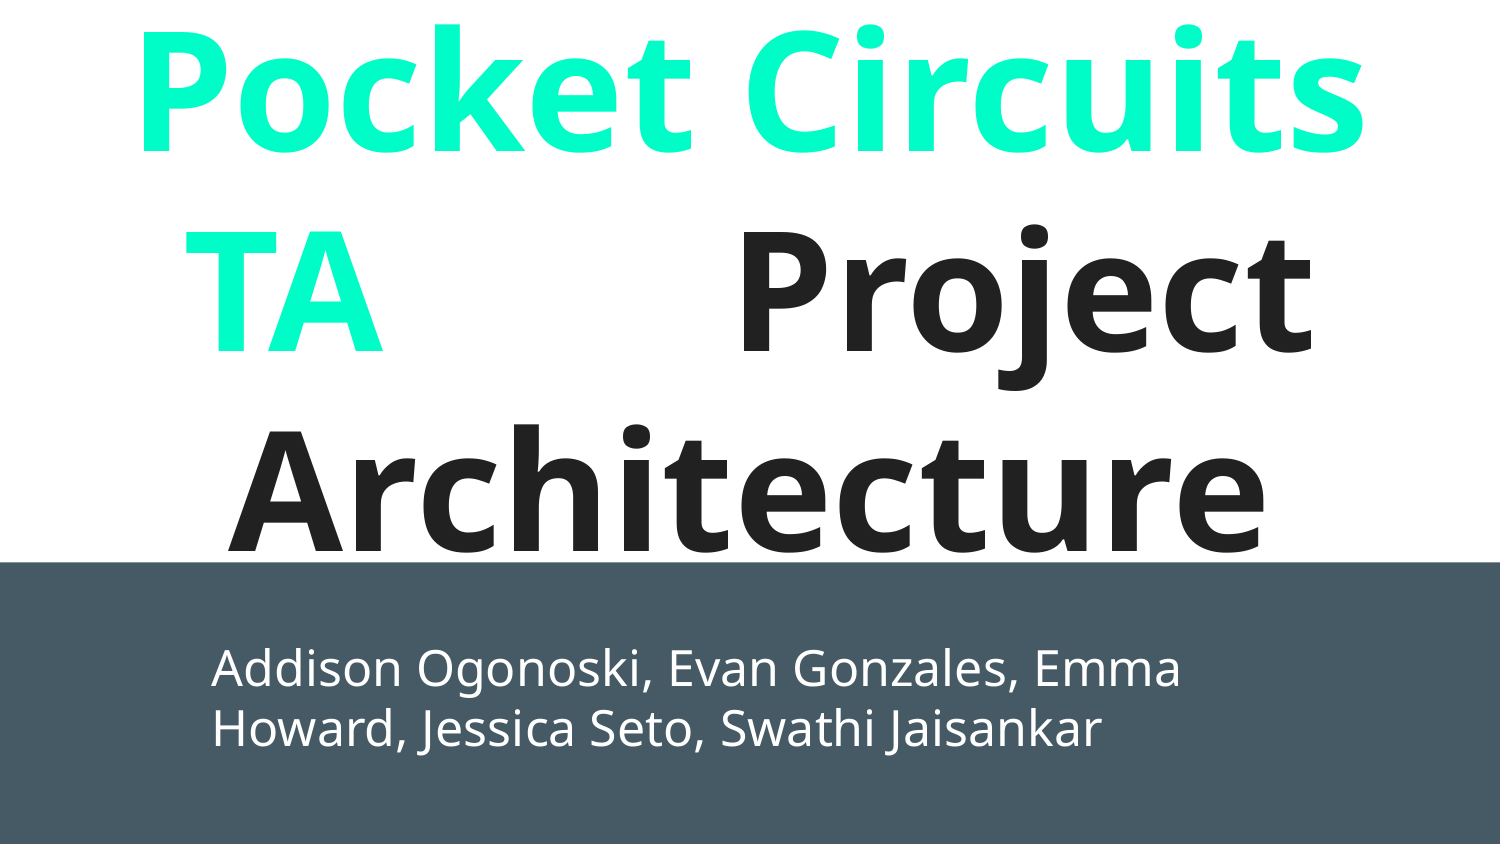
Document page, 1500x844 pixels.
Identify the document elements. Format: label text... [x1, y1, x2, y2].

title Addison Ogonoski, Evan Gonzales, Emma Howard, Jessica Seto, Swathi Jaisankar [196, 629, 1361, 765]
title Pocket Circuits TA Project Architecture [51, 64, 1449, 506]
